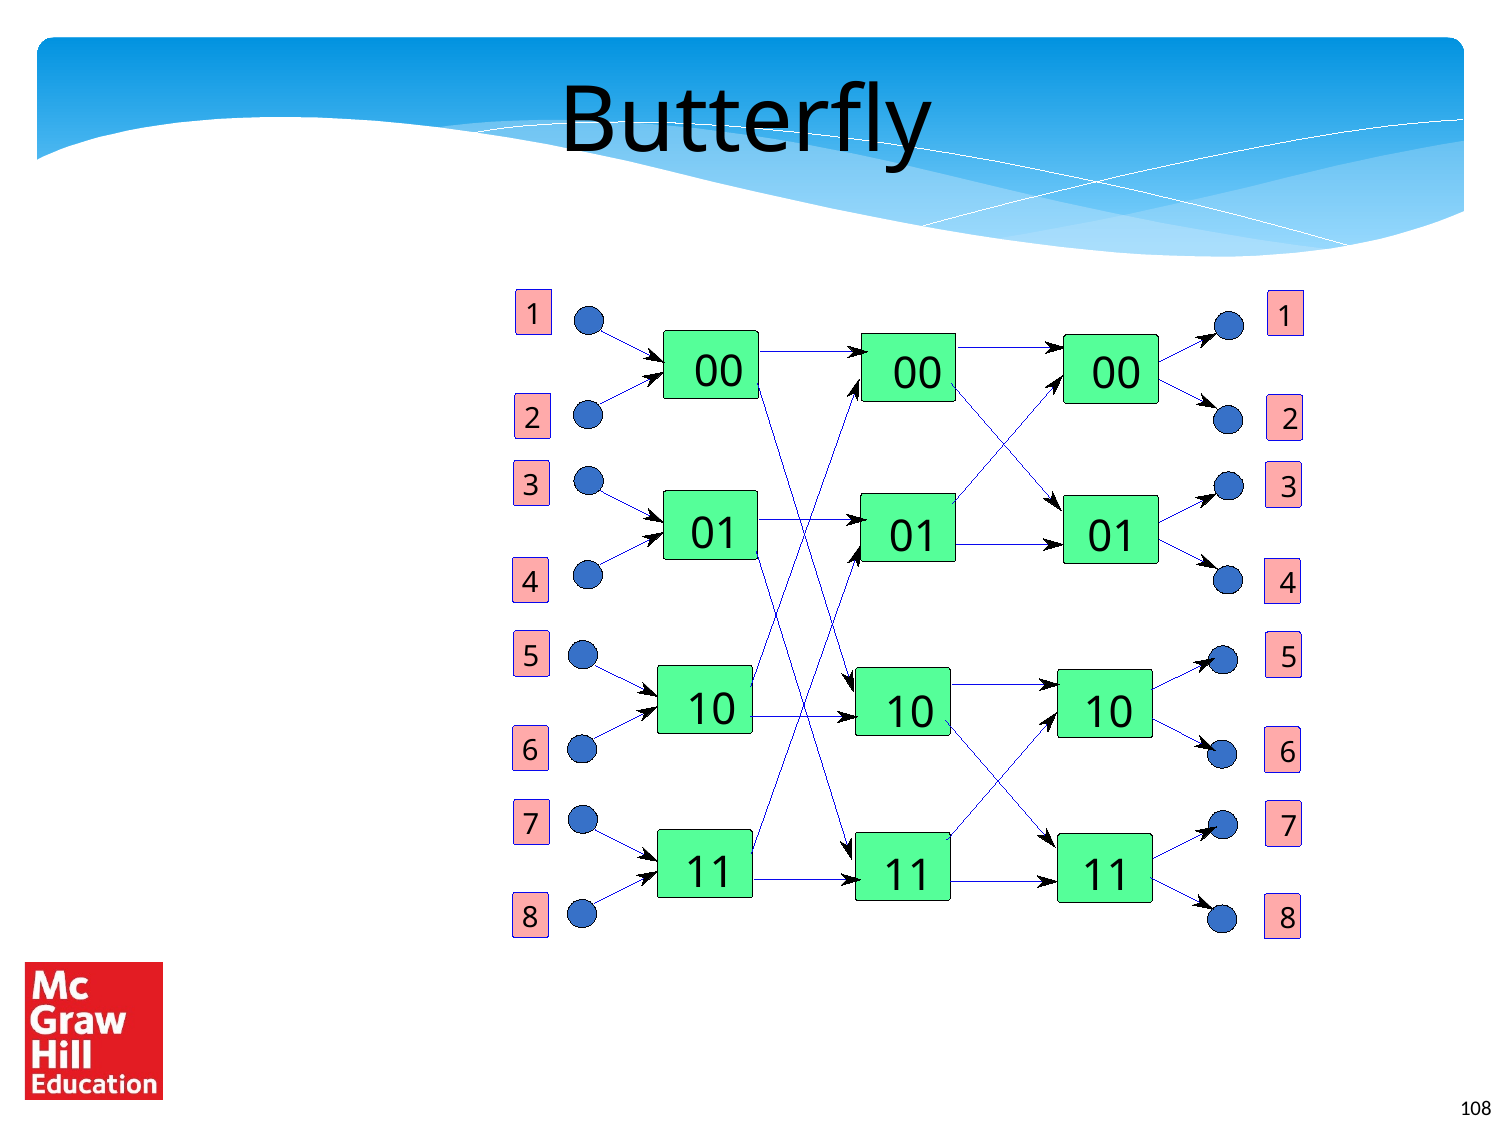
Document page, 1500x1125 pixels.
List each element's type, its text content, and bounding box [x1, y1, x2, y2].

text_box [487, 262, 1500, 1030]
picture [24, 962, 163, 1100]
title Butterfly [137, 37, 1355, 192]
